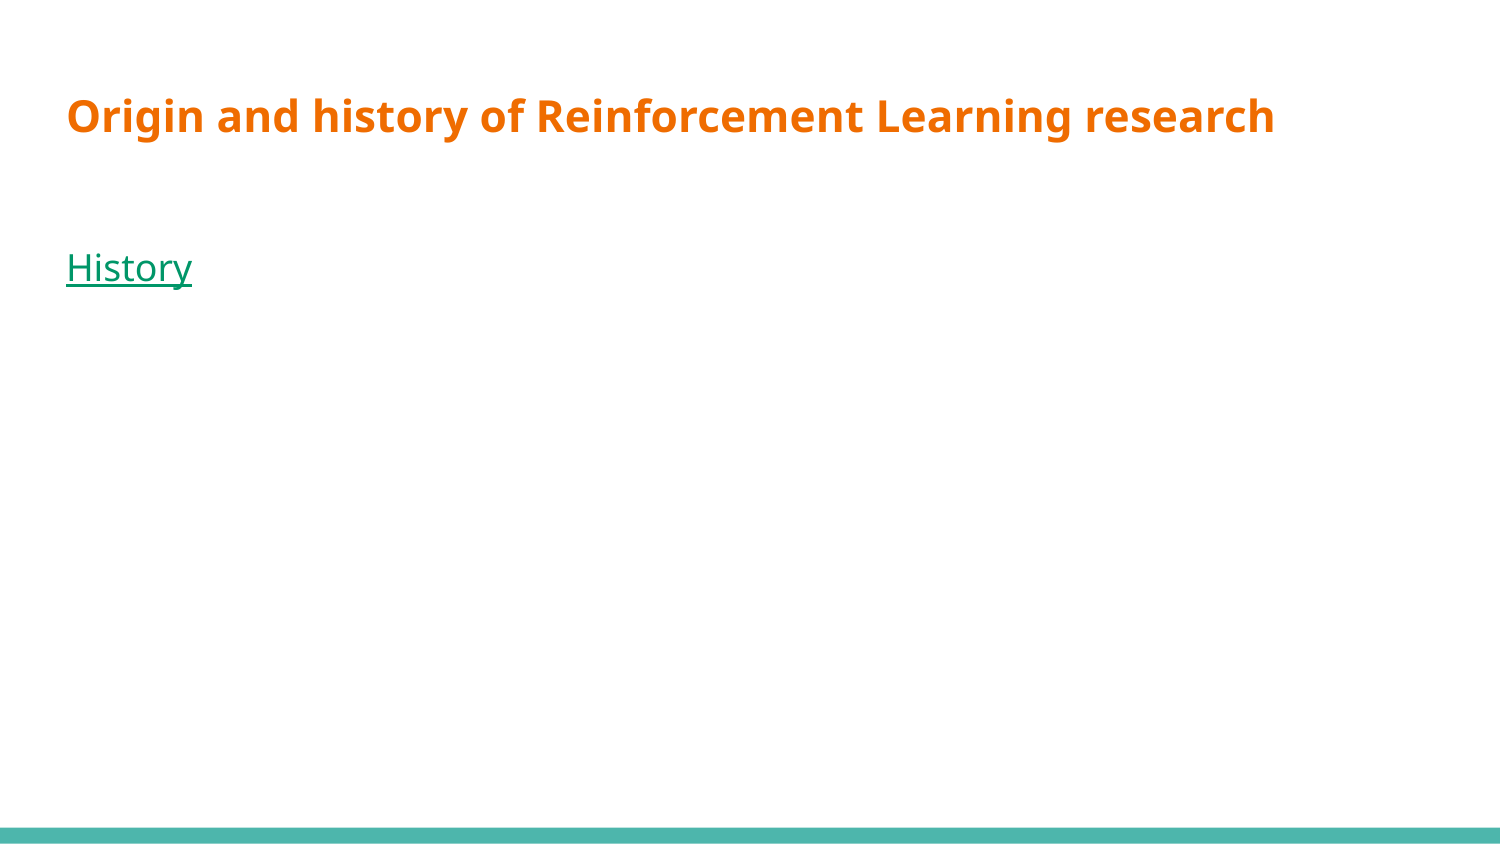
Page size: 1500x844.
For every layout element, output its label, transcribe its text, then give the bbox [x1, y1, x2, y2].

list History [51, 151, 1449, 693]
title Origin and history of Reinforcement Learning research [51, 72, 1449, 151]
